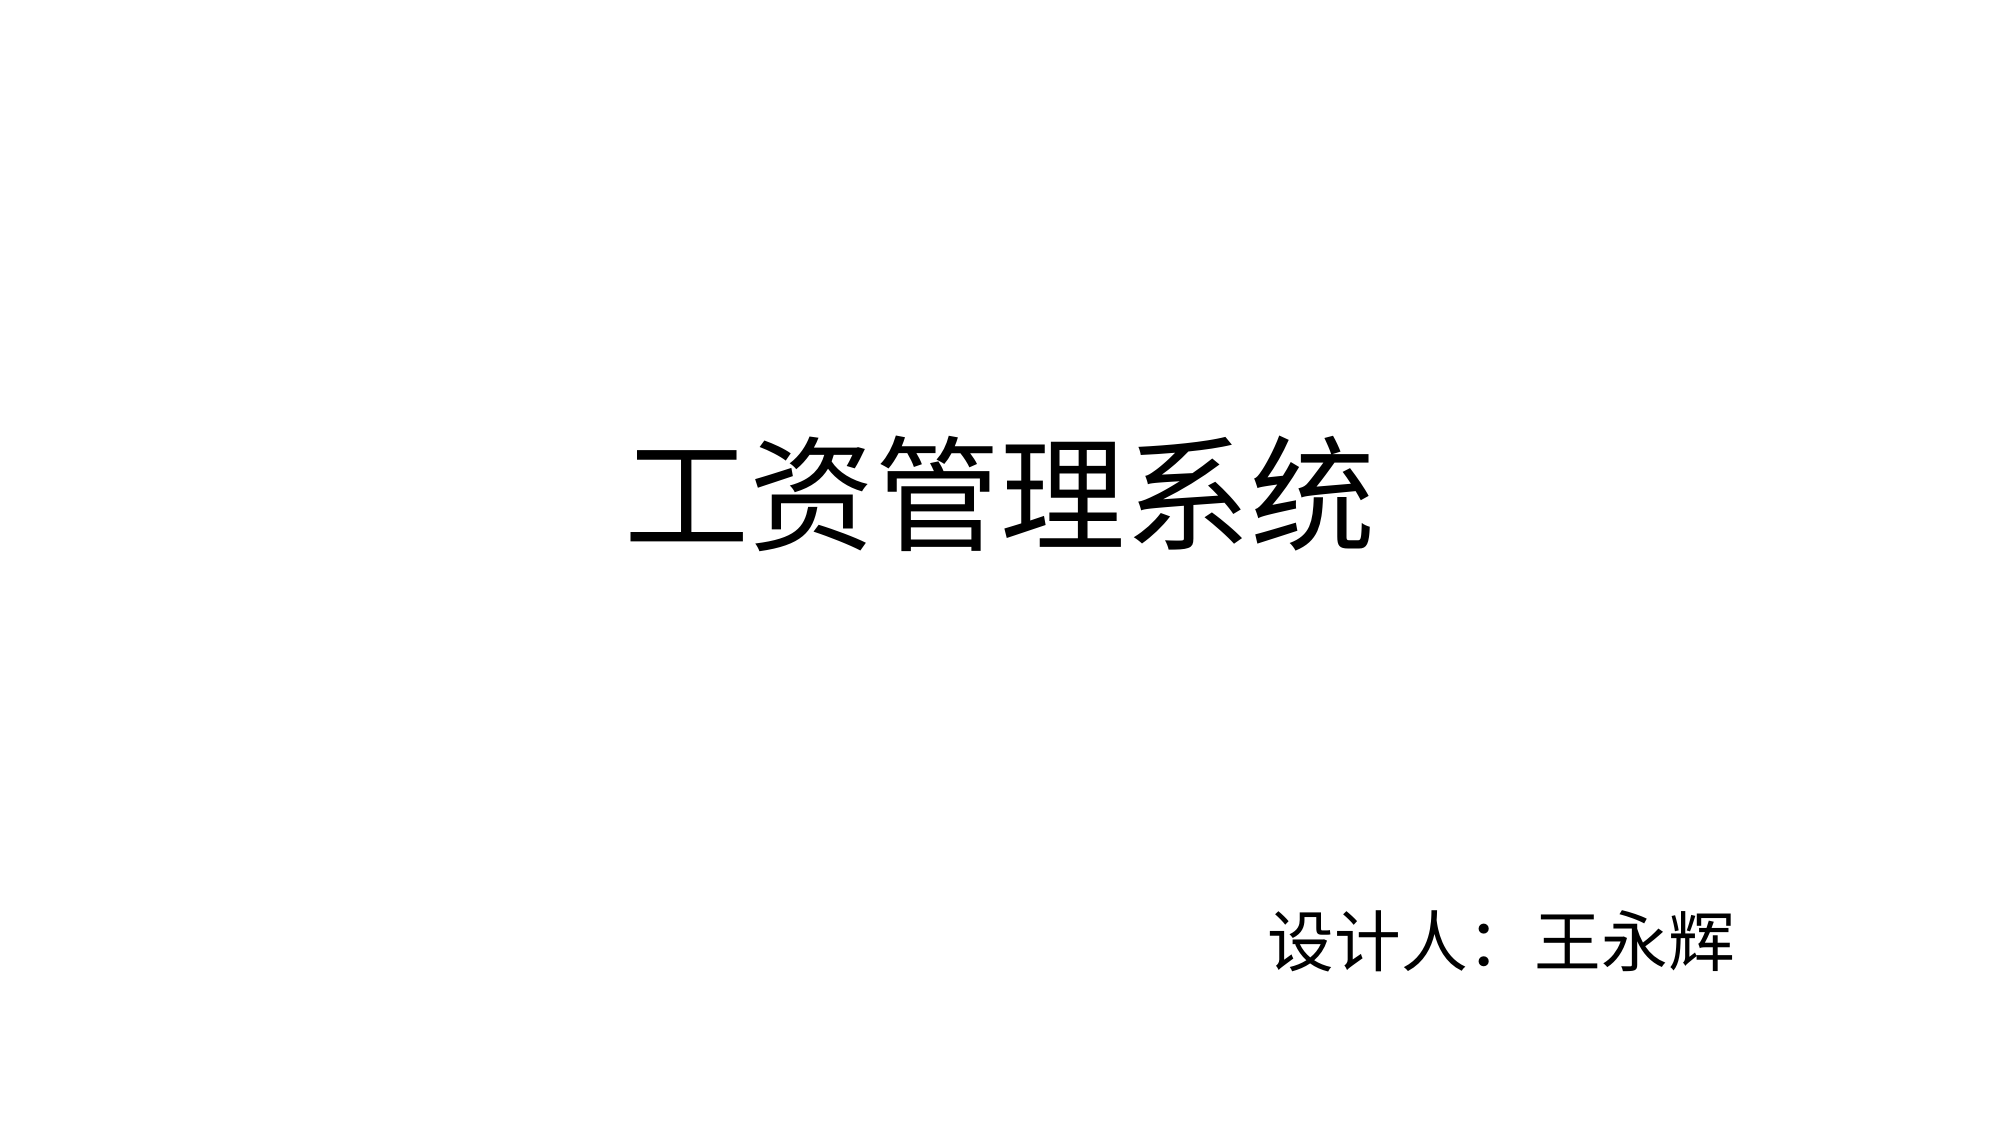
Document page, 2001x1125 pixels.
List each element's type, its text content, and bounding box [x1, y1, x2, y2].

title 工资管理系统 [249, 184, 1750, 576]
subtitle 设计人：王永辉 [249, 707, 1750, 980]
